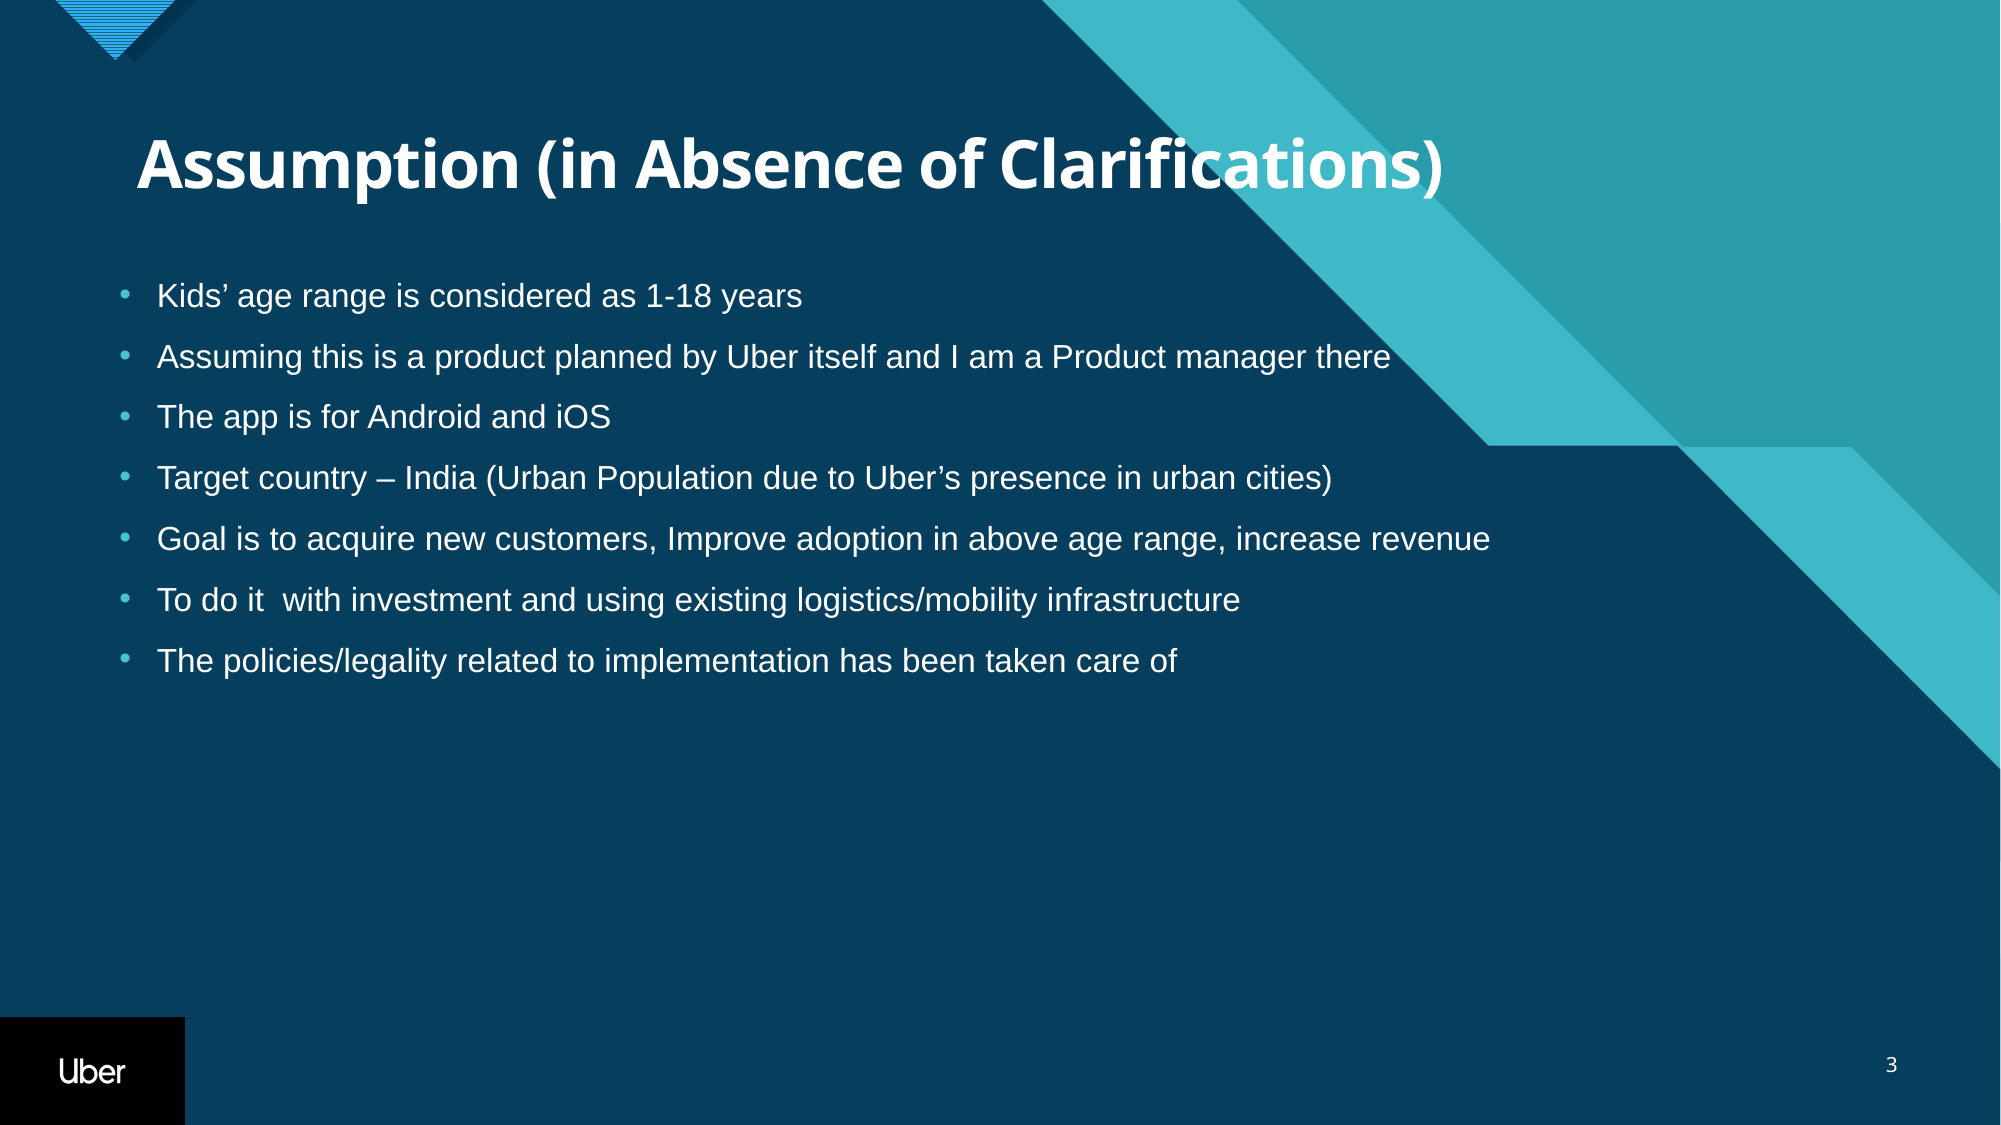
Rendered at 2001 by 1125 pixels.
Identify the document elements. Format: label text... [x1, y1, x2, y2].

list Kids’ age range is considered as 1-18 years Assuming this is a product planned by Uber itself and I am a Product manager there The app is for Android and iOS Target country – India (Urban Population due to Uber’s presence in urban cities) Goal is to acquire new customers, Improve adoption in above age range, increase revenue To do it with investment and using existing logistics/mobility infrastructure The policies/legality related to implementation has been taken care of [104, 266, 1663, 939]
picture [0, 1018, 184, 1125]
title Assumption (in Absence of Clarifications) [122, 123, 1963, 212]
slide_number 3 [1845, 1035, 1913, 1096]
